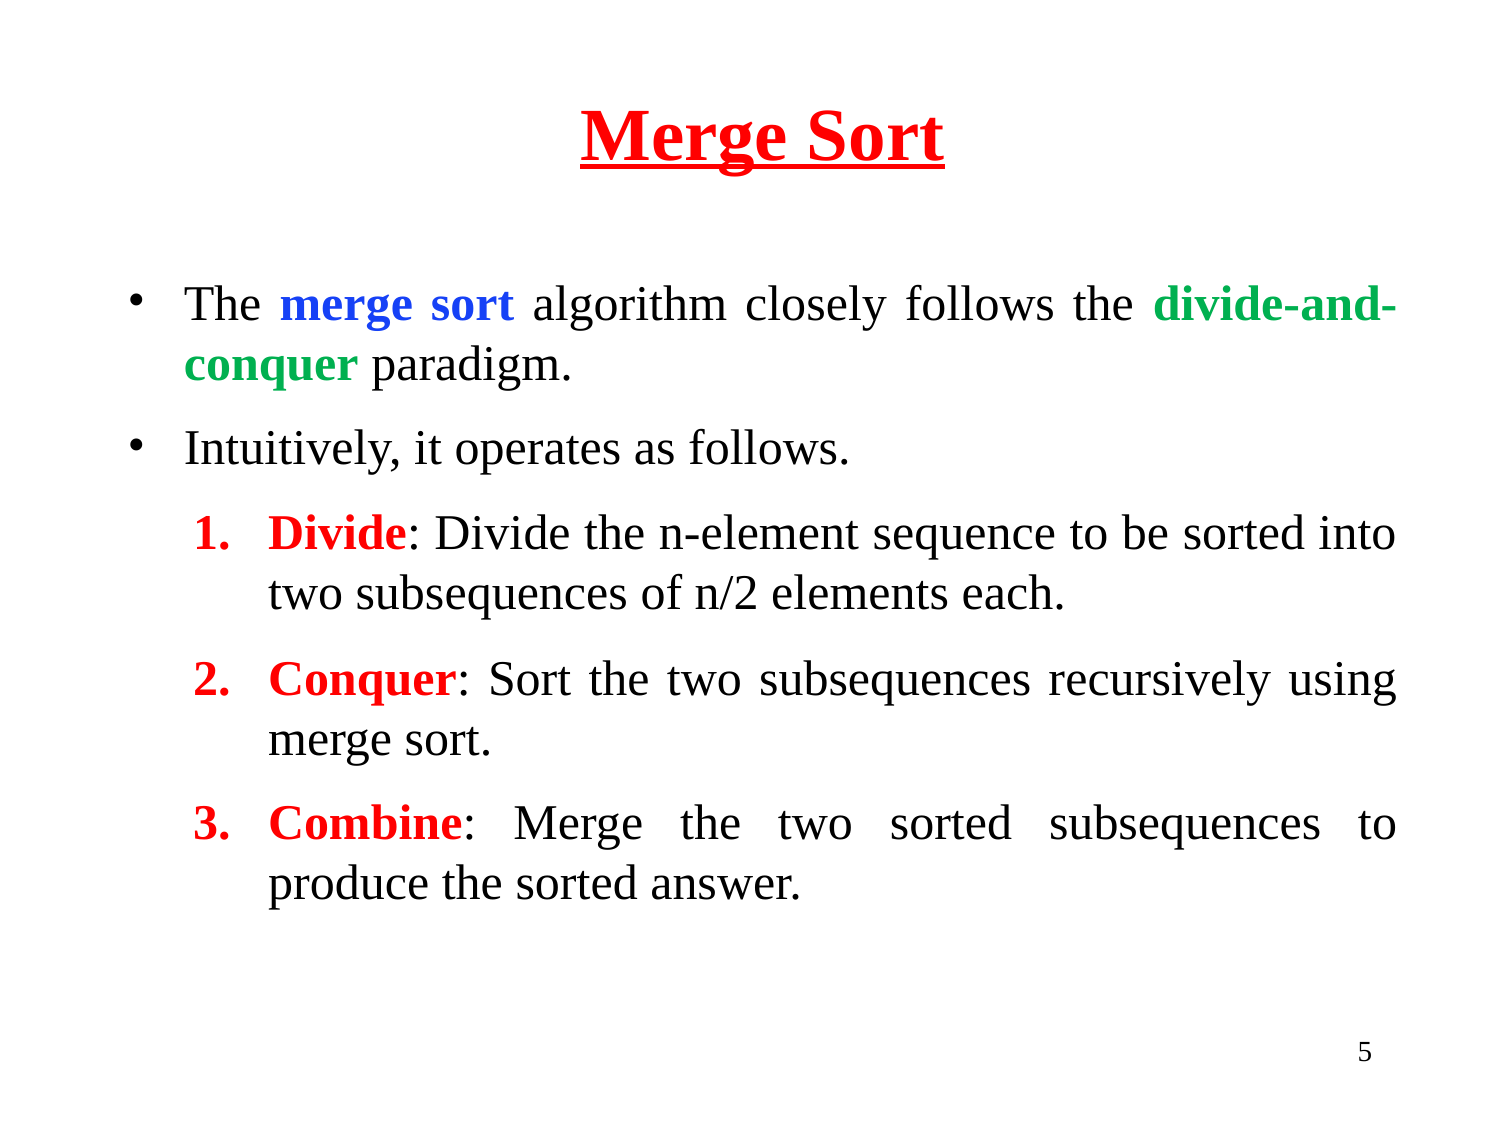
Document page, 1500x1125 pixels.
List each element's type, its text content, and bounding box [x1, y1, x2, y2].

text_box Merge Sort [169, 48, 1356, 212]
text_box ‹#› [1074, 1024, 1388, 1100]
text_box The merge sort algorithm closely follows the divide-and-conquer paradigm. Intuitively, it operates as follows. Divide: Divide the n-element sequence to be sorted into two subsequences of n/2 elements each. Conquer: Sort the two subsequences recursively using merge sort. Combine: Merge the two sorted subsequences to produce the sorted answer. [112, 262, 1413, 918]
